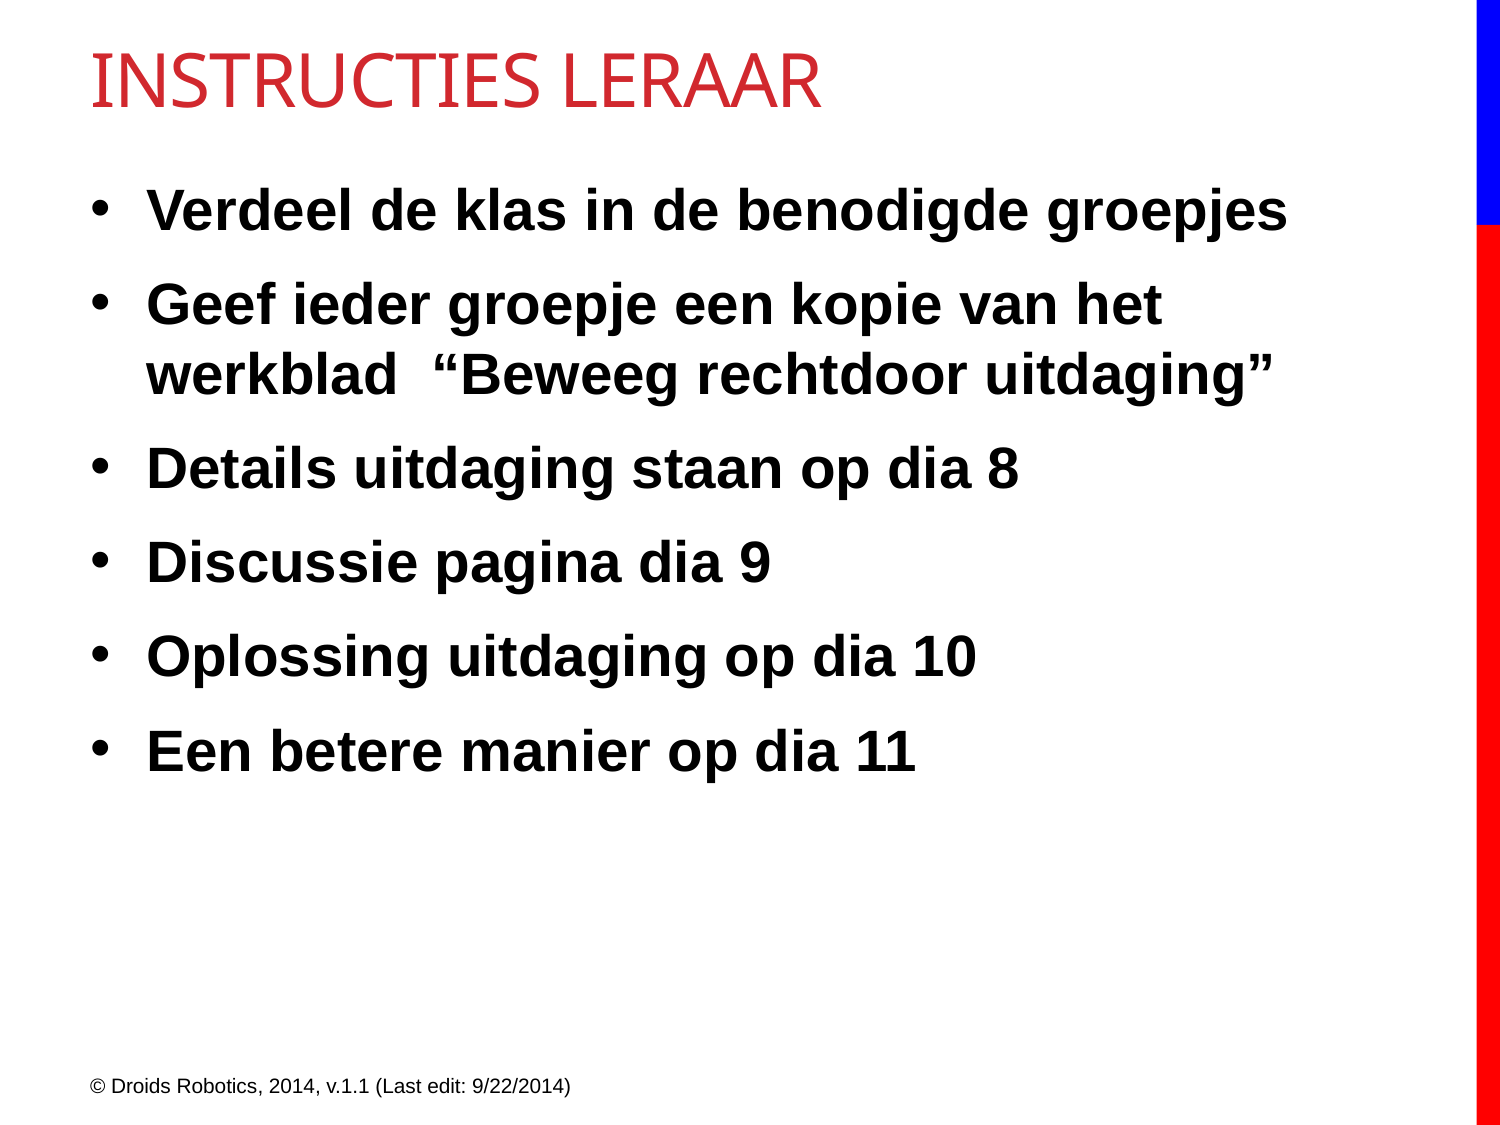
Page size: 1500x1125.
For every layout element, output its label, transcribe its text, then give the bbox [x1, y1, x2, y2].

title INSTRUCTIES LERAAR [75, 25, 1428, 164]
footer © Droids Robotics, 2014, v.1.1 (Last edit: 9/22/2014) [75, 1065, 638, 1112]
list Verdeel de klas in de benodigde groepjes Geef ieder groepje een kopie van het werkblad “Beweeg rechtdoor uitdaging” Details uitdaging staan op dia 8 Discussie pagina dia 9 Oplossing uitdaging op dia 10 Een betere manier op dia 11 [75, 164, 1428, 1005]
